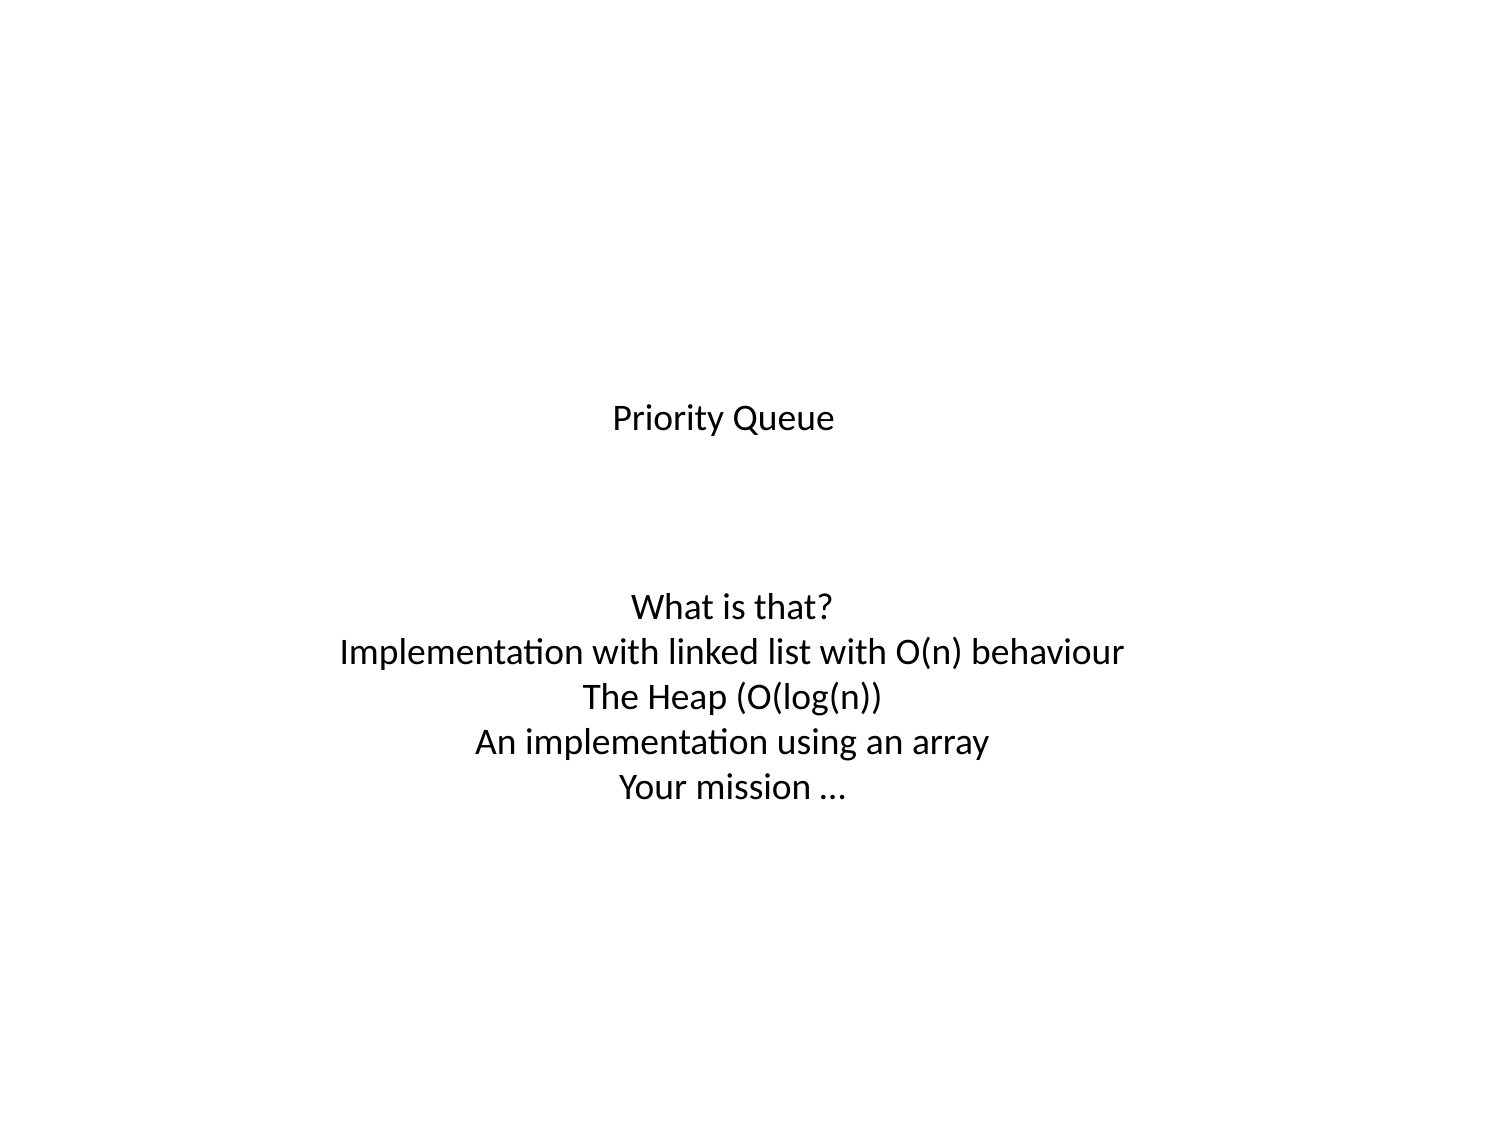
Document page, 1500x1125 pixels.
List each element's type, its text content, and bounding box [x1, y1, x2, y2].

text_box What is that? Implementation with linked list with O(n) behaviour The Heap (O(log(n)) An implementation using an array Your mission … [324, 574, 1141, 814]
text_box Priority Queue [597, 385, 850, 445]
